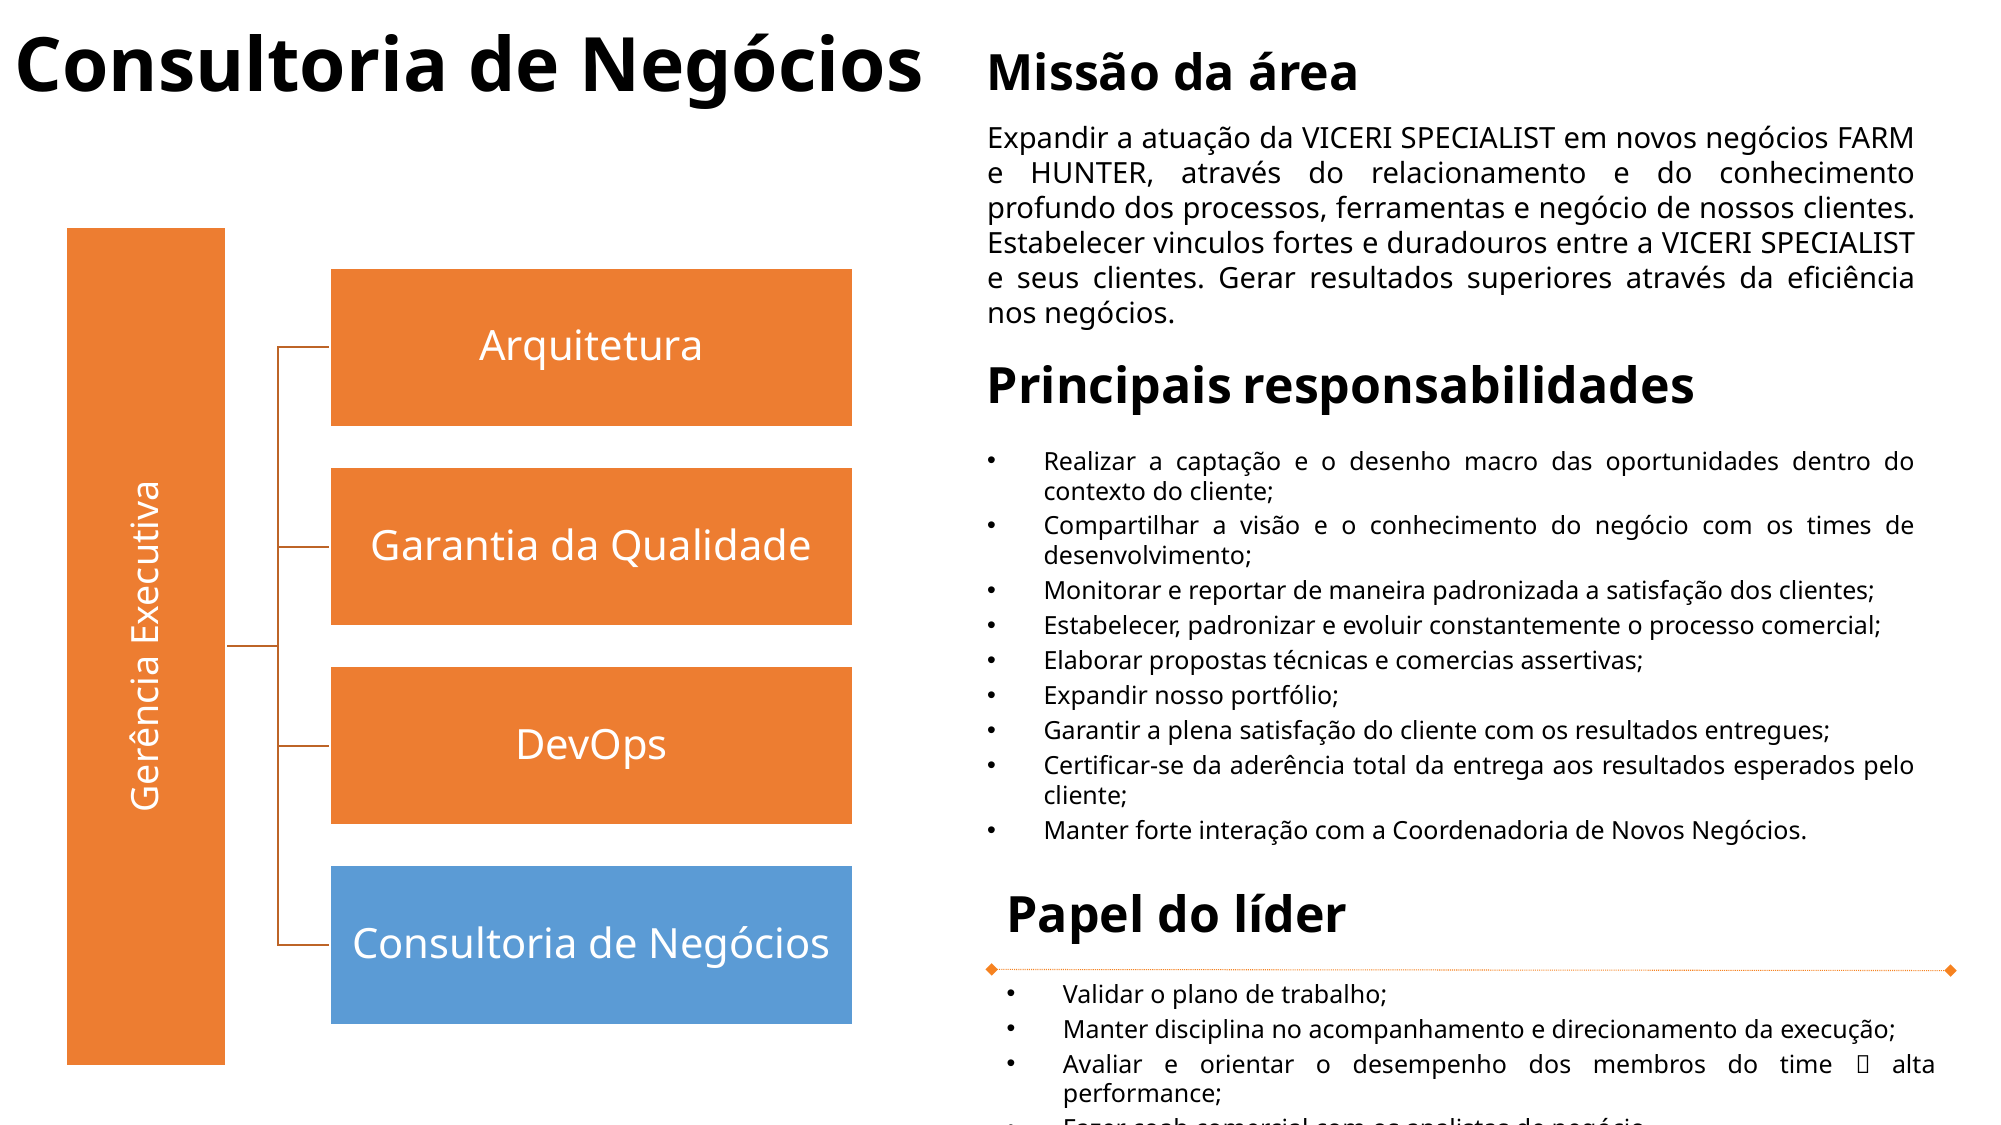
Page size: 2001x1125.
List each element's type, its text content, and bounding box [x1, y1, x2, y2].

text_box Expandir a atuação da VICERI SPECIALIST em novos negócios FARM e HUNTER, através do relacionamento e do conhecimento profundo dos processos, ferramentas e negócio de nossos clientes. Estabelecer vinculos fortes e duradouros entre a VICERI SPECIALIST e seus clientes. Gerar resultados superiores através da eficiência nos negócios. [972, 111, 1931, 198]
text_box Papel do líder [991, 881, 1951, 951]
text_box Validar o plano de trabalho; Manter disciplina no acompanhamento e direcionamento da execução; Avaliar e orientar o desempenho dos membros do time  alta performance; Fazer coah comercial com os analistas de negócio. [991, 971, 1951, 1125]
text_box Realizar a captação e o desenho macro das oportunidades dentro do contexto do cliente; Compartilhar a visão e o conhecimento do negócio com os times de desenvolvimento; Monitorar e reportar de maneira padronizada a satisfação dos clientes; Estabelecer, padronizar e evoluir constantemente o processo comercial; Elaborar propostas técnicas e comercias assertivas; Expandir nosso portfólio; Garantir a plena satisfação do cliente com os resultados entregues; Certificar-se da aderência total da entrega aos resultados esperados pelo cliente; Manter forte interação com a Coordenadoria de Novos Negócios. [972, 437, 1931, 730]
text_box Consultoria de Negócios [0, 18, 2000, 115]
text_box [49, 226, 870, 1066]
text_box Principais responsabilidades [972, 352, 1931, 422]
